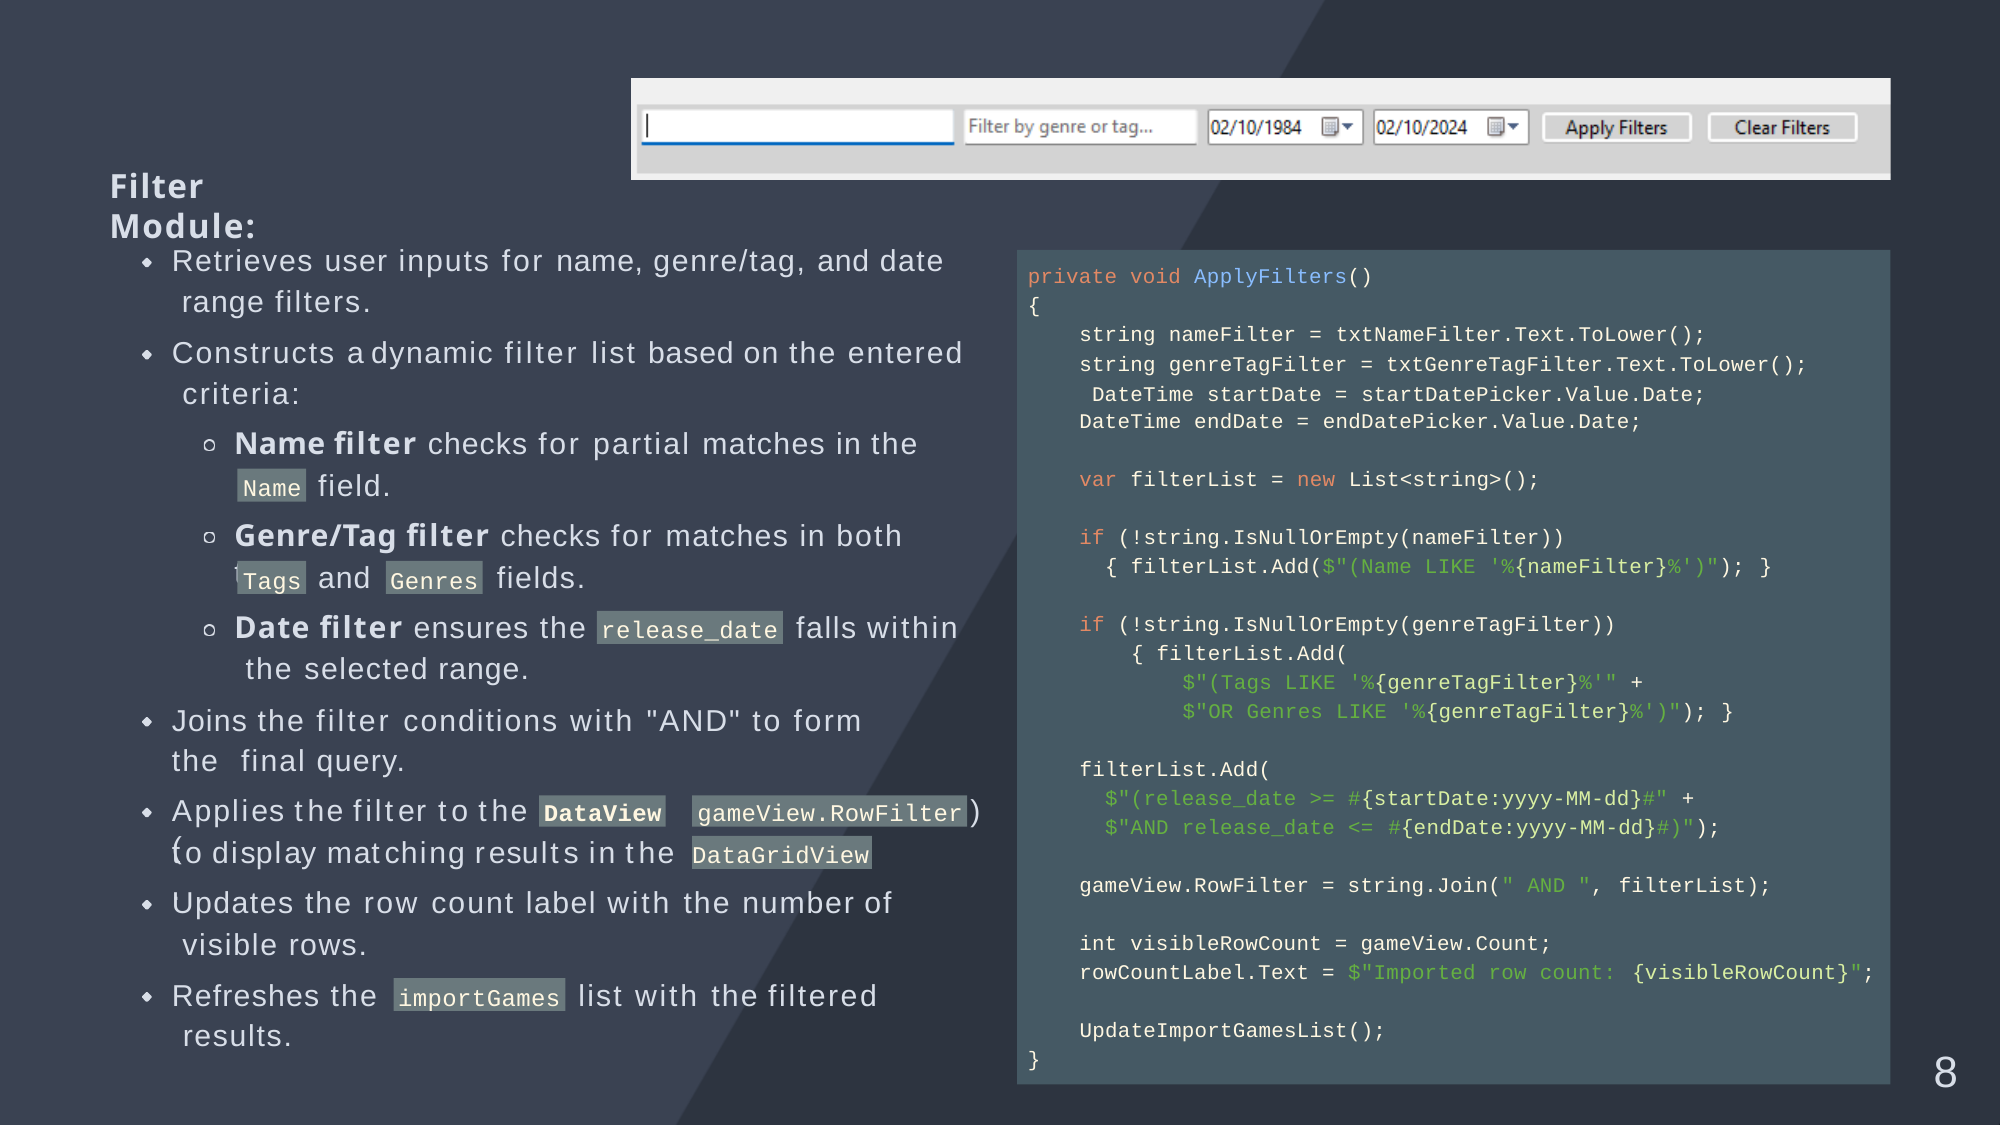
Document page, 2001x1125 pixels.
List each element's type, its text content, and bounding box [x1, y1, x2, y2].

picture [0, 0, 2000, 1125]
text_box if (!string.IsNullOrEmpty(nameFilter)) { filterList.Add($"(Name LIKE '%{nameFilter}%')"); } [1077, 517, 1778, 578]
text_box Name [237, 468, 307, 502]
text_box 8 [1931, 1041, 1962, 1097]
text_box Retrieves user inputs for name, genre/tag, and date range filters. Constructs a dynamic filter list based on the entered criteria: Name filter checks for partial matches in the [169, 235, 969, 461]
text_box if (!string.IsNullOrEmpty(genreTagFilter)) { filterList.Add( $"(Tags LIKE '%{genreTagFilter}%'" + $"OR Genres LIKE '%{genreTagFilter}%')"); } [1077, 604, 1740, 723]
text_box [142, 350, 152, 360]
text_box gameView.RowFilter = string.Join(" AND ", filterList); [1077, 869, 1778, 898]
text_box [142, 900, 152, 910]
text_box to display matching results in the . [169, 831, 885, 875]
text_box Refreshes the list with the filtered results. [169, 969, 881, 1053]
text_box [142, 807, 152, 818]
text_box gameView.RowFilter [692, 795, 968, 827]
text_box private void ApplyFilters() { string nameFilter = txtNameFilter.Text.ToLower(); string genreTagFilter = txtGenreTagFilter.Text.ToLower(); DateTime startDate = startDatePicker.Value.Date; DateTime endDate = endDatePicker.Value.Date; [1025, 256, 1817, 433]
text_box [142, 257, 152, 268]
text_box and fields. [316, 556, 588, 595]
text_box [203, 532, 215, 543]
text_box Genre/Tag filter checks for matches in both the [232, 514, 959, 590]
text_box Joins the filter conditions with "AND" to form the final query. [169, 694, 922, 778]
text_box [142, 992, 152, 1002]
text_box ) [968, 789, 982, 828]
text_box Updates the row count label with the number of visible rows. [169, 875, 897, 962]
text_box field. [316, 464, 396, 503]
text_box } [1025, 1043, 1043, 1071]
title Filter Module: [107, 162, 355, 353]
text_box Applies the filter to the ( [169, 789, 689, 831]
text_box [142, 717, 152, 727]
text_box filterList.Add( $"(release_date >= #{startDate:yyyy-MM-dd}#" + $"AND release_date <= #{endDate:yyyy-MM-dd}#)"); [1077, 749, 1727, 839]
text_box Date filter ensures the falls within the selected range. [232, 602, 964, 686]
text_box [1017, 249, 1891, 1085]
text_box UpdateImportGamesList(); [1077, 1014, 1392, 1042]
text_box [631, 78, 1891, 180]
text_box Tags [237, 560, 307, 594]
text_box int visibleRowCount = gameView.Count; rowCountLabel.Text = $"Imported row count: {visibleRowCount}"; [1077, 924, 1882, 984]
text_box [203, 624, 215, 636]
text_box var filterList = new List<string>(); [1077, 463, 1546, 491]
